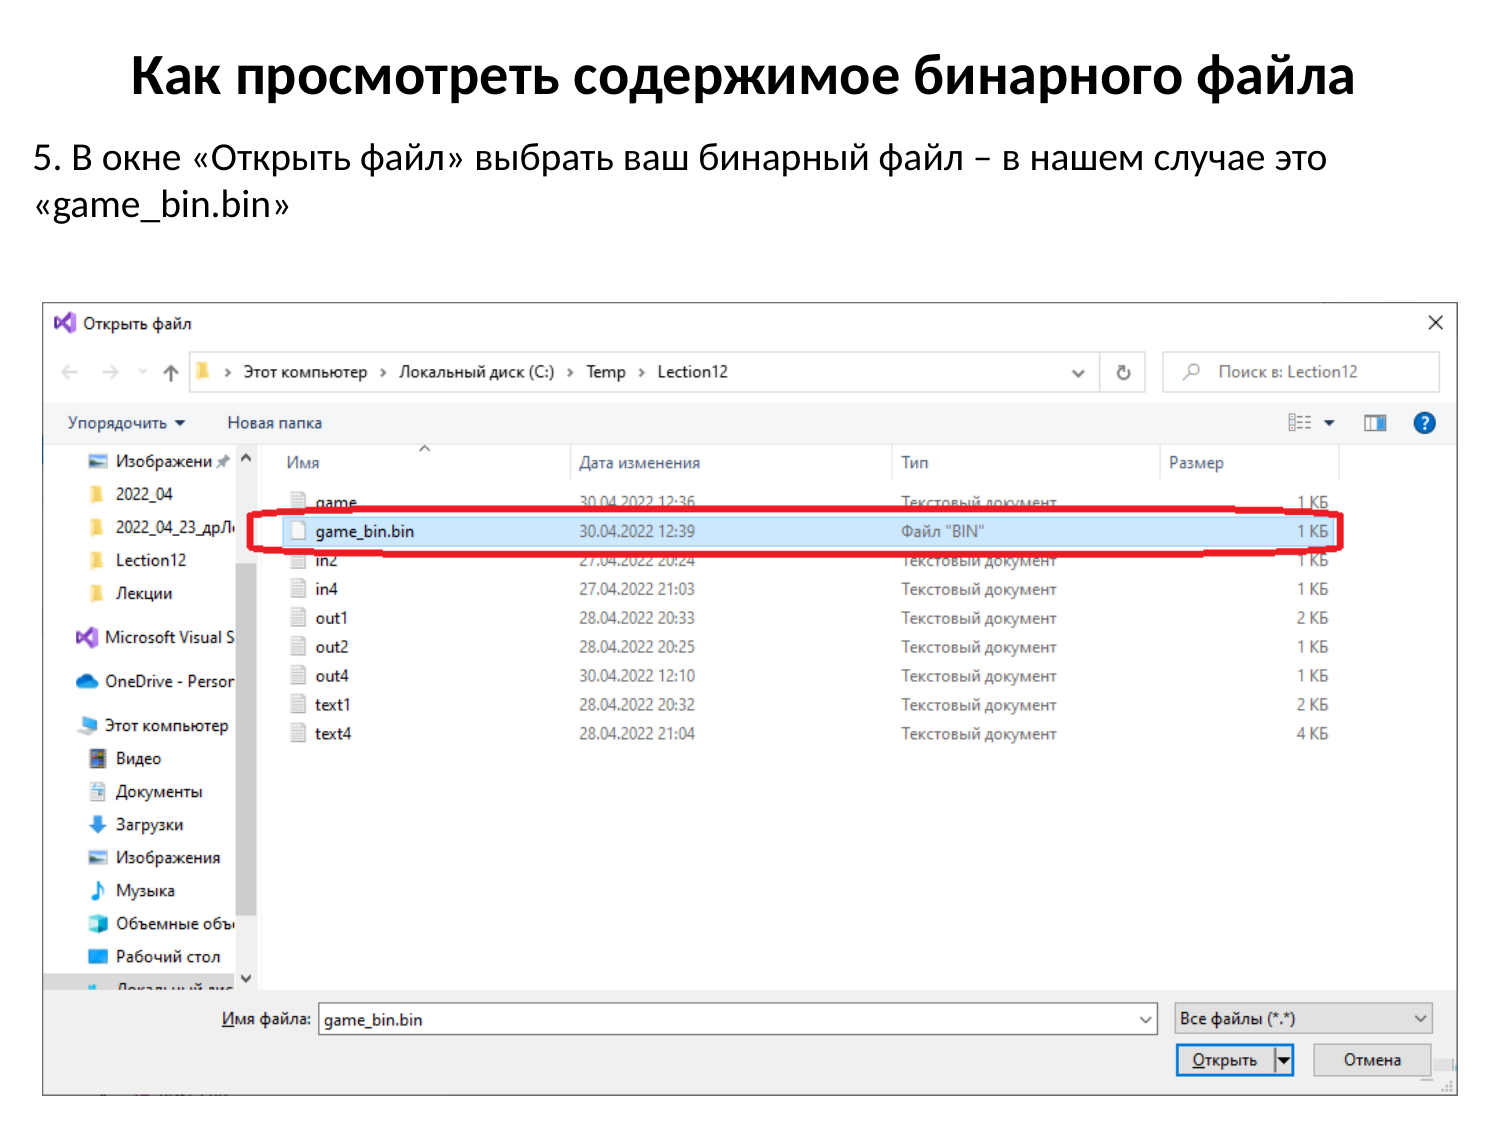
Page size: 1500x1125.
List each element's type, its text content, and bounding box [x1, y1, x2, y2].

picture [41, 302, 1458, 1096]
text_box 5. В окне «Открыть файл» выбрать ваш бинарный файл – в нашем случае это «game_bin.bin» [17, 123, 1483, 328]
title Как просмотреть содержимое бинарного файла [29, 19, 1459, 123]
